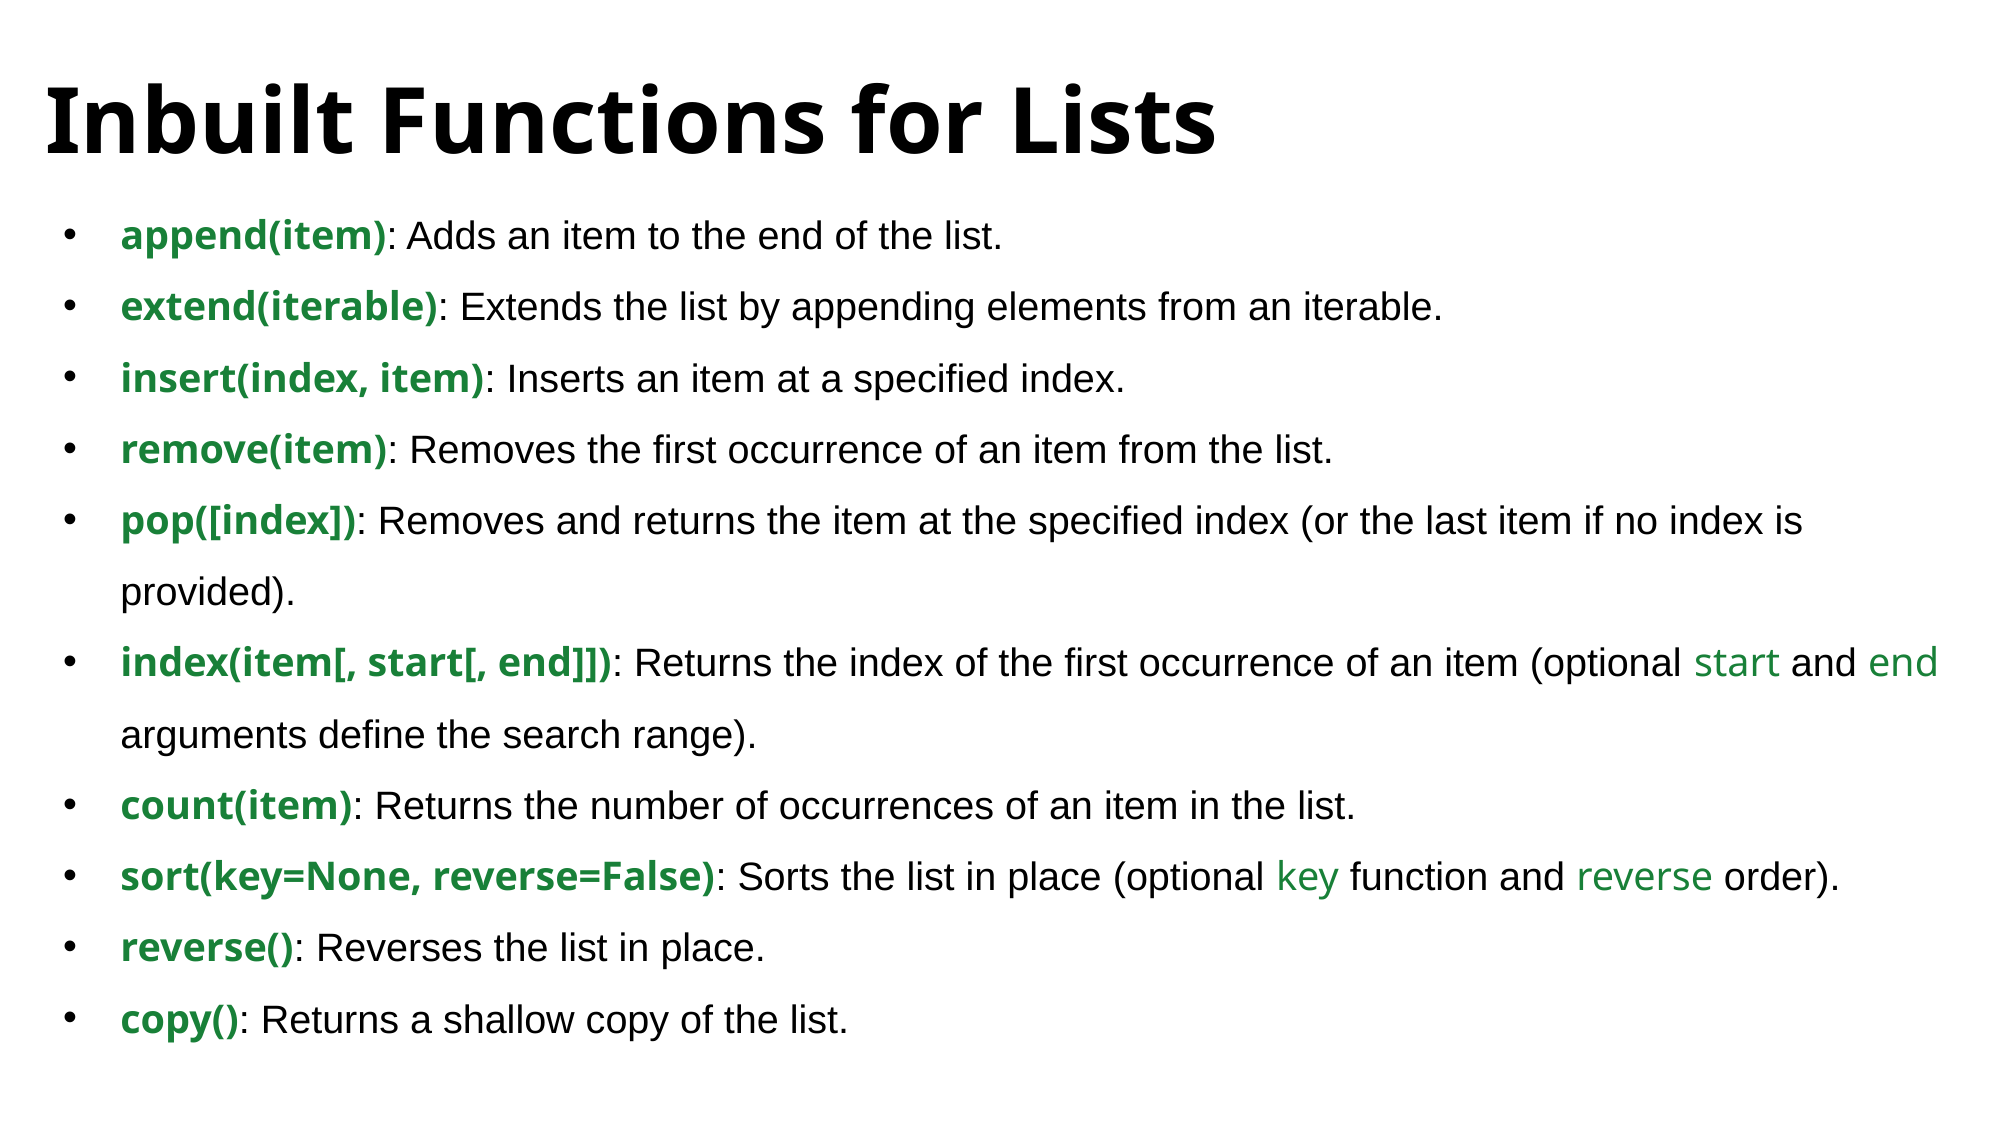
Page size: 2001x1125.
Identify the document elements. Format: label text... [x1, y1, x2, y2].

list append(item): Adds an item to the end of the list. extend(iterable): Extends the list by appending elements from an iterable. insert(index, item): Inserts an item at a specified index. remove(item): Removes the first occurrence of an item from the list. pop([index]): Removes and returns the item at the specified index (or the last item if no index is provided). index(item[, start[, end]]): Returns the index of the first occurrence of an item (optional start and end arguments define the search range). count(item): Returns the number of occurrences of an item in the list. sort(key=None, reverse=False): Sorts the list in place (optional key function and reverse order). reverse(): Reverses the list in place. copy(): Returns a shallow copy of the list. [30, 178, 1970, 1110]
title Inbuilt Functions for Lists [30, 14, 1756, 178]
